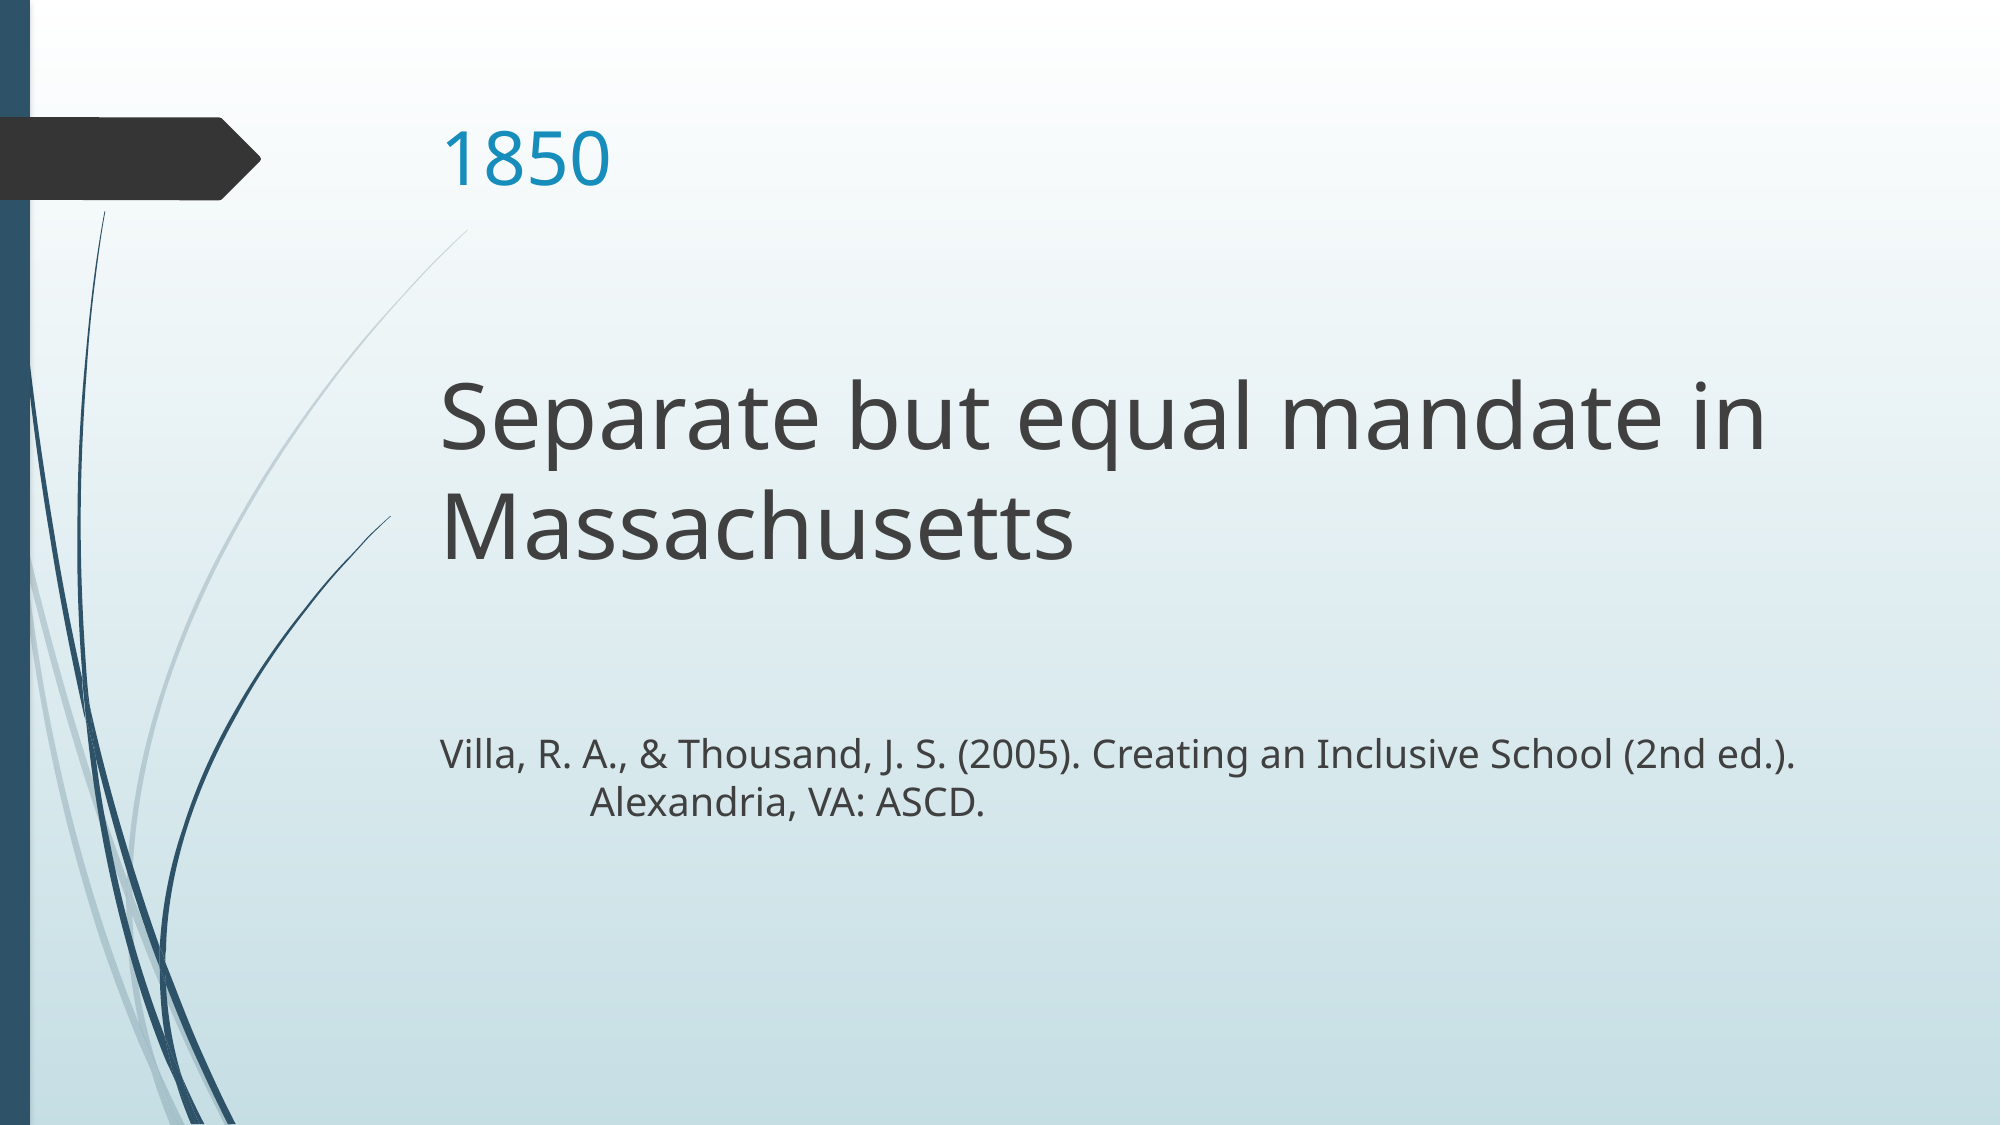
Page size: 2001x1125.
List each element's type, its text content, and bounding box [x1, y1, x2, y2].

title 1850 [425, 102, 1888, 313]
list Separate but equal mandate in Massachusetts Villa, R. A., & Thousand, J. S. (2005). Creating an Inclusive School (2nd ed.). Alexandria, VA: ASCD. [424, 350, 1888, 970]
